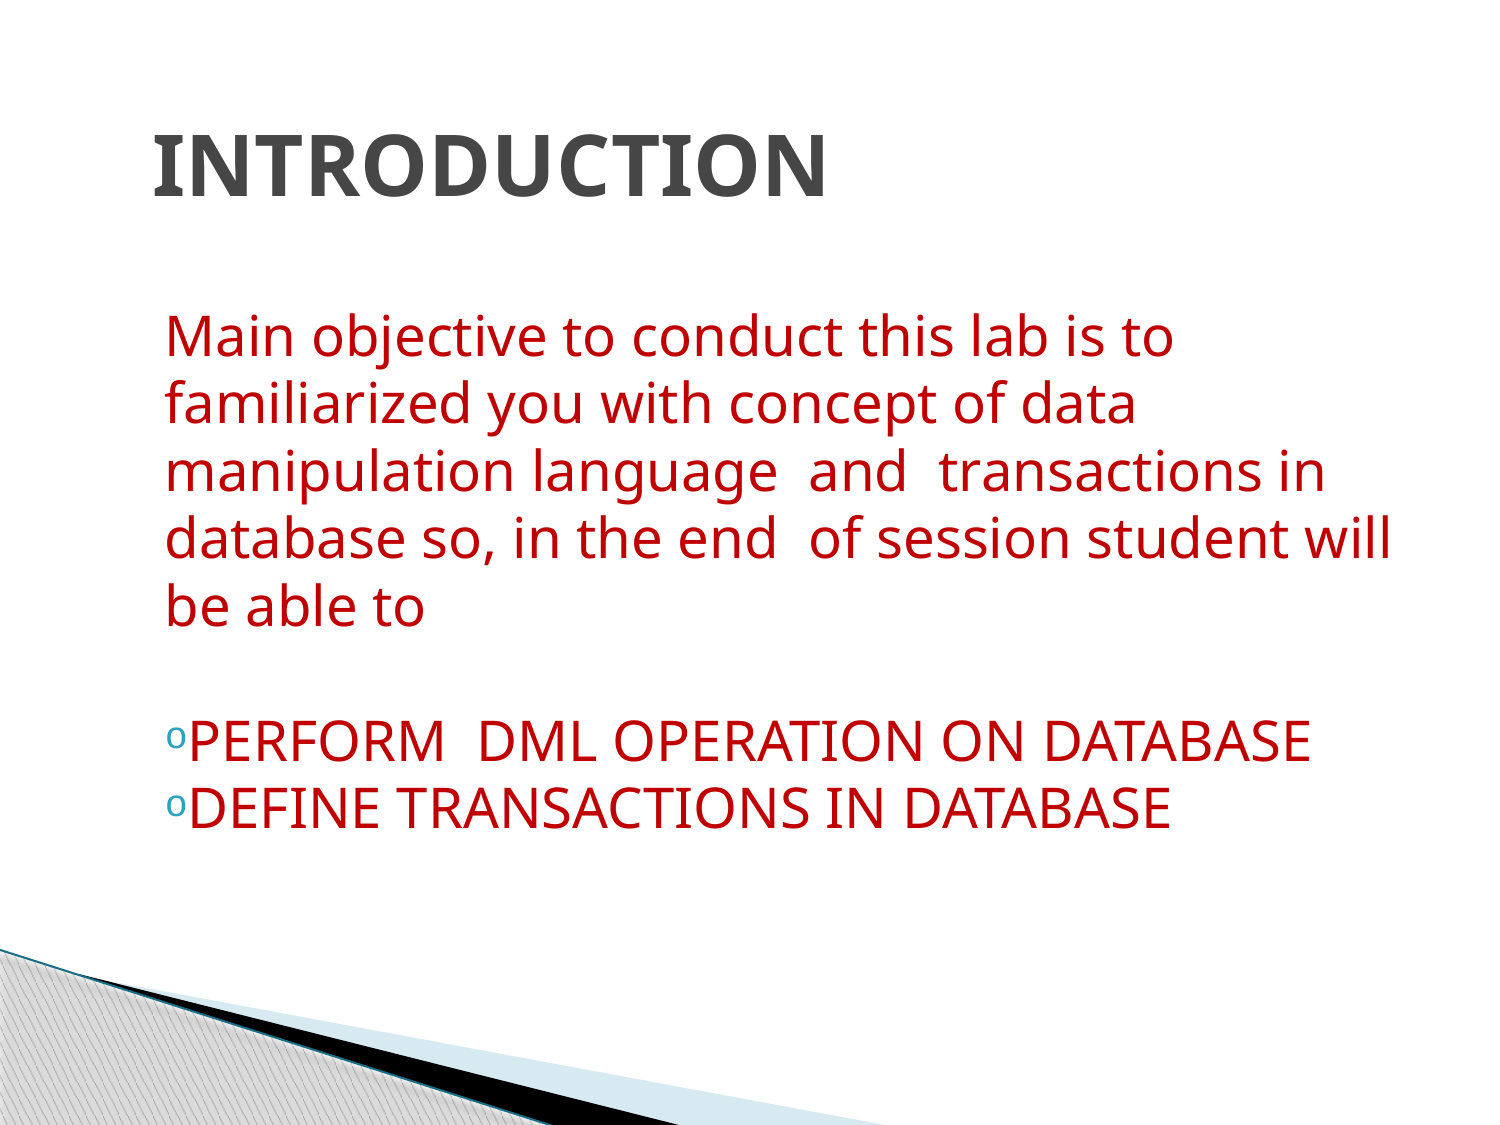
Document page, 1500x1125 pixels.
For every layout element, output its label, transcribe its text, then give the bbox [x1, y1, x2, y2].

list Main objective to conduct this lab is to familiarized you with concept of data manipulation language and transactions in database so, in the end of session student will be able to PERFORM DML OPERATION ON DATABASE DEFINE TRANSACTIONS IN DATABASE [150, 292, 1425, 1038]
title INTRODUCTION [137, 87, 1413, 238]
